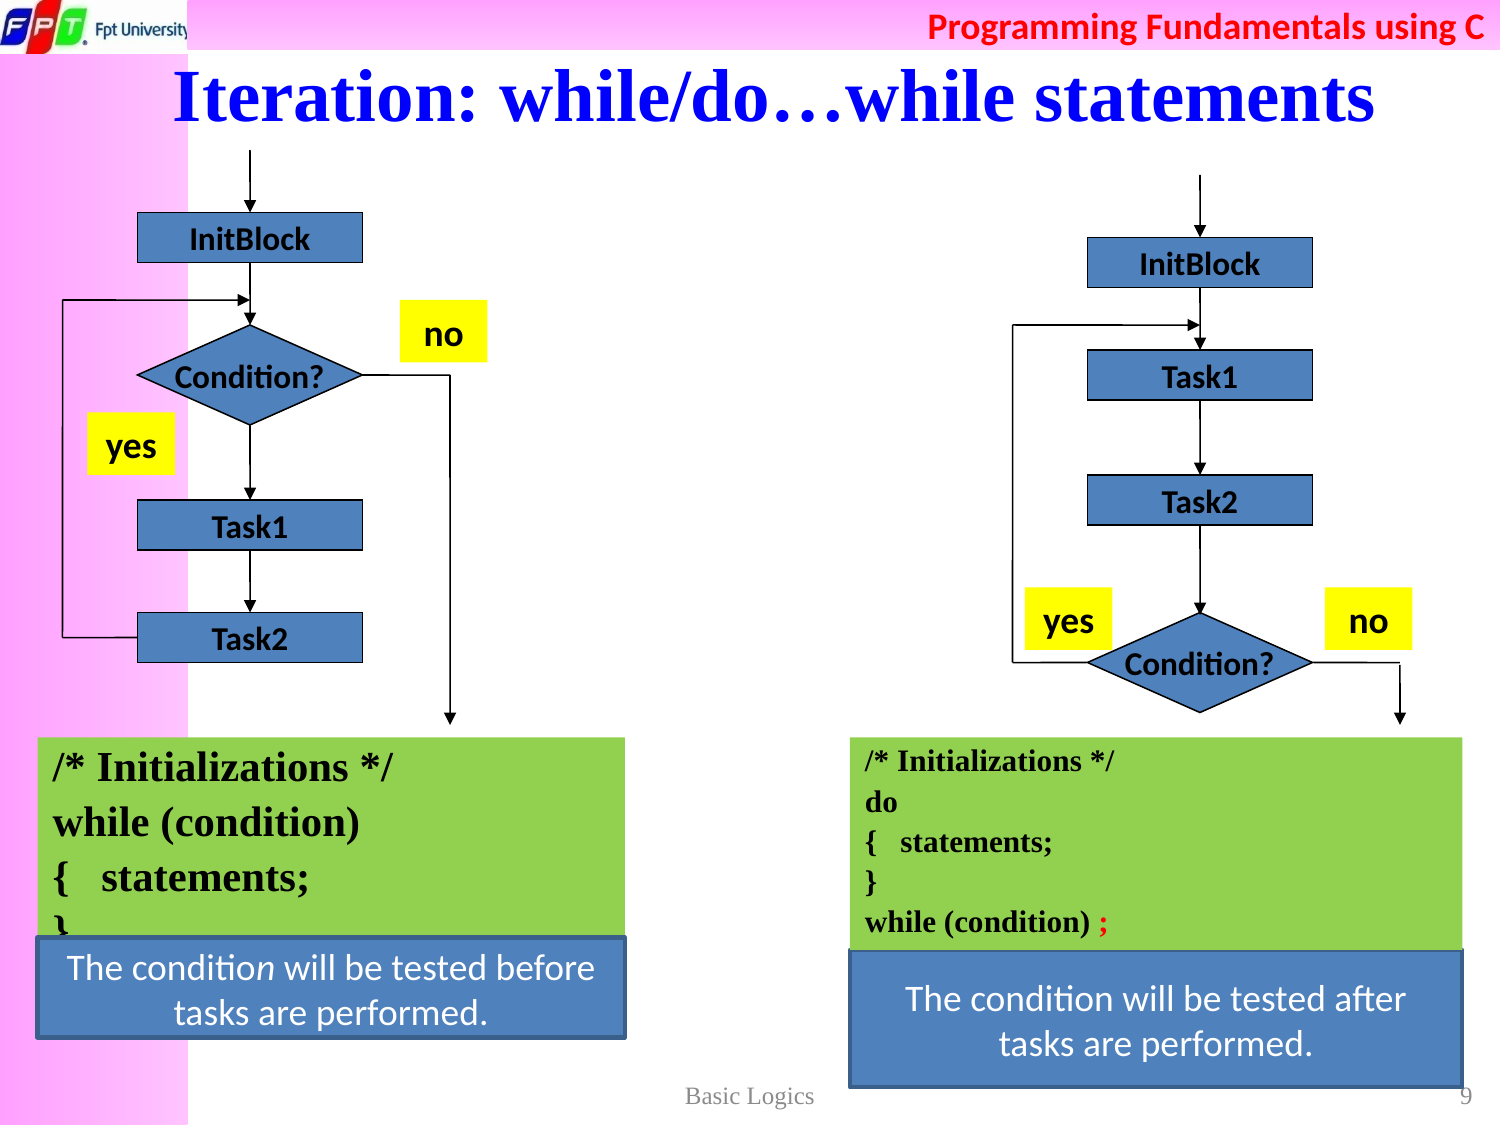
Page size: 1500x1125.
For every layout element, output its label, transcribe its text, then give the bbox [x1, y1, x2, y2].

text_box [1012, 174, 1413, 726]
text_box The condition will be tested after tasks are performed. [848, 948, 1464, 1089]
picture [0, 0, 188, 54]
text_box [62, 149, 488, 726]
title Iteration: while/do…while statements [125, 45, 1425, 138]
footer Basic Logics [512, 1074, 988, 1116]
list /* Initializations */ while (condition) { statements; } [37, 737, 625, 935]
text_box /* Initializations */ do { statements; } while (condition) ; [849, 737, 1463, 950]
slide_number 9 [1137, 1074, 1488, 1116]
text_box The condition will be tested before tasks are performed. [35, 935, 627, 1040]
